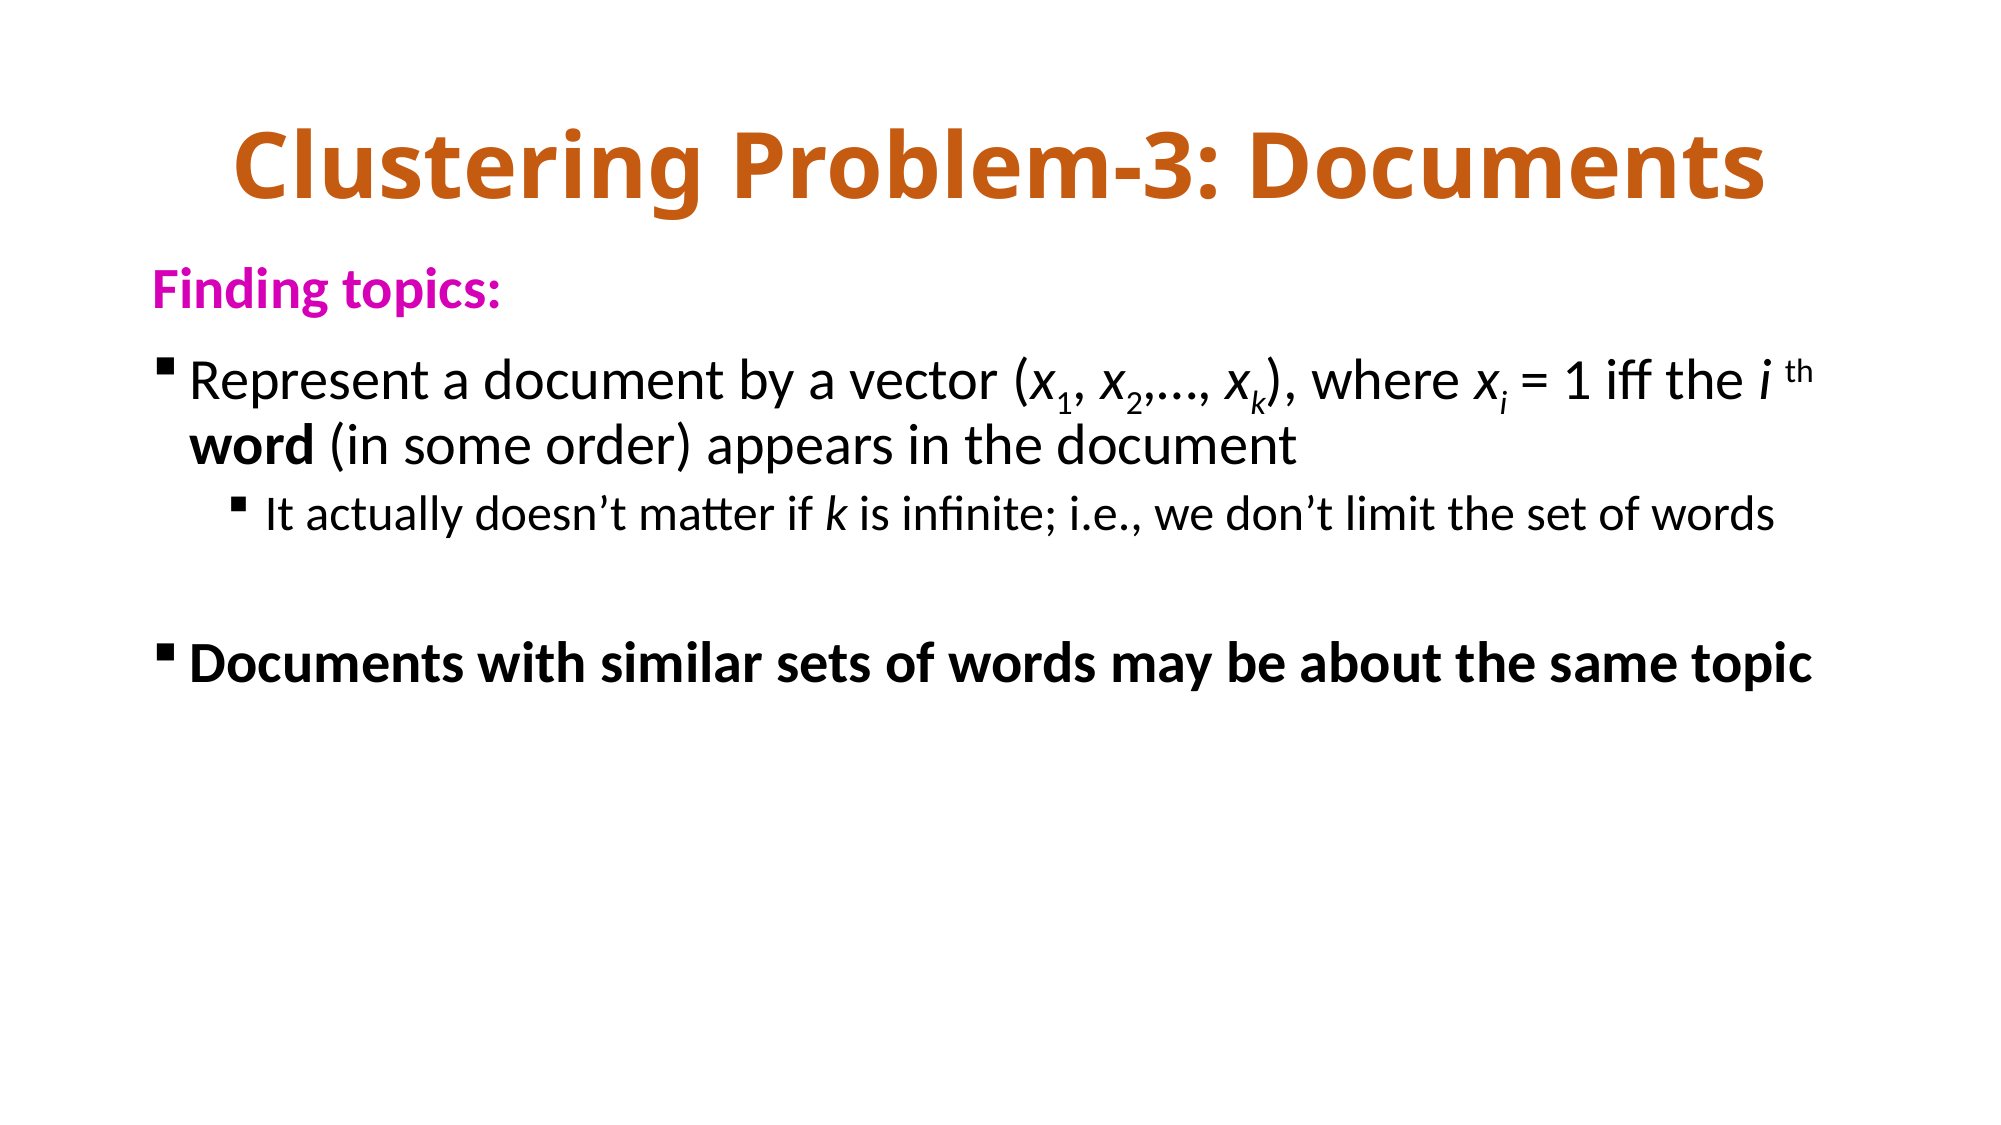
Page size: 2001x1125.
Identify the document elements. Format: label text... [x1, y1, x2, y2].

list Finding topics: Represent a document by a vector (x1, x2,…, xk), where xi = 1 iff the i th word (in some order) appears in the document It actually doesn’t matter if k is infinite; i.e., we don’t limit the set of words Documents with similar sets of words may be about the same topic [137, 251, 1863, 966]
title Clustering Problem-3: Documents [137, 59, 1863, 251]
